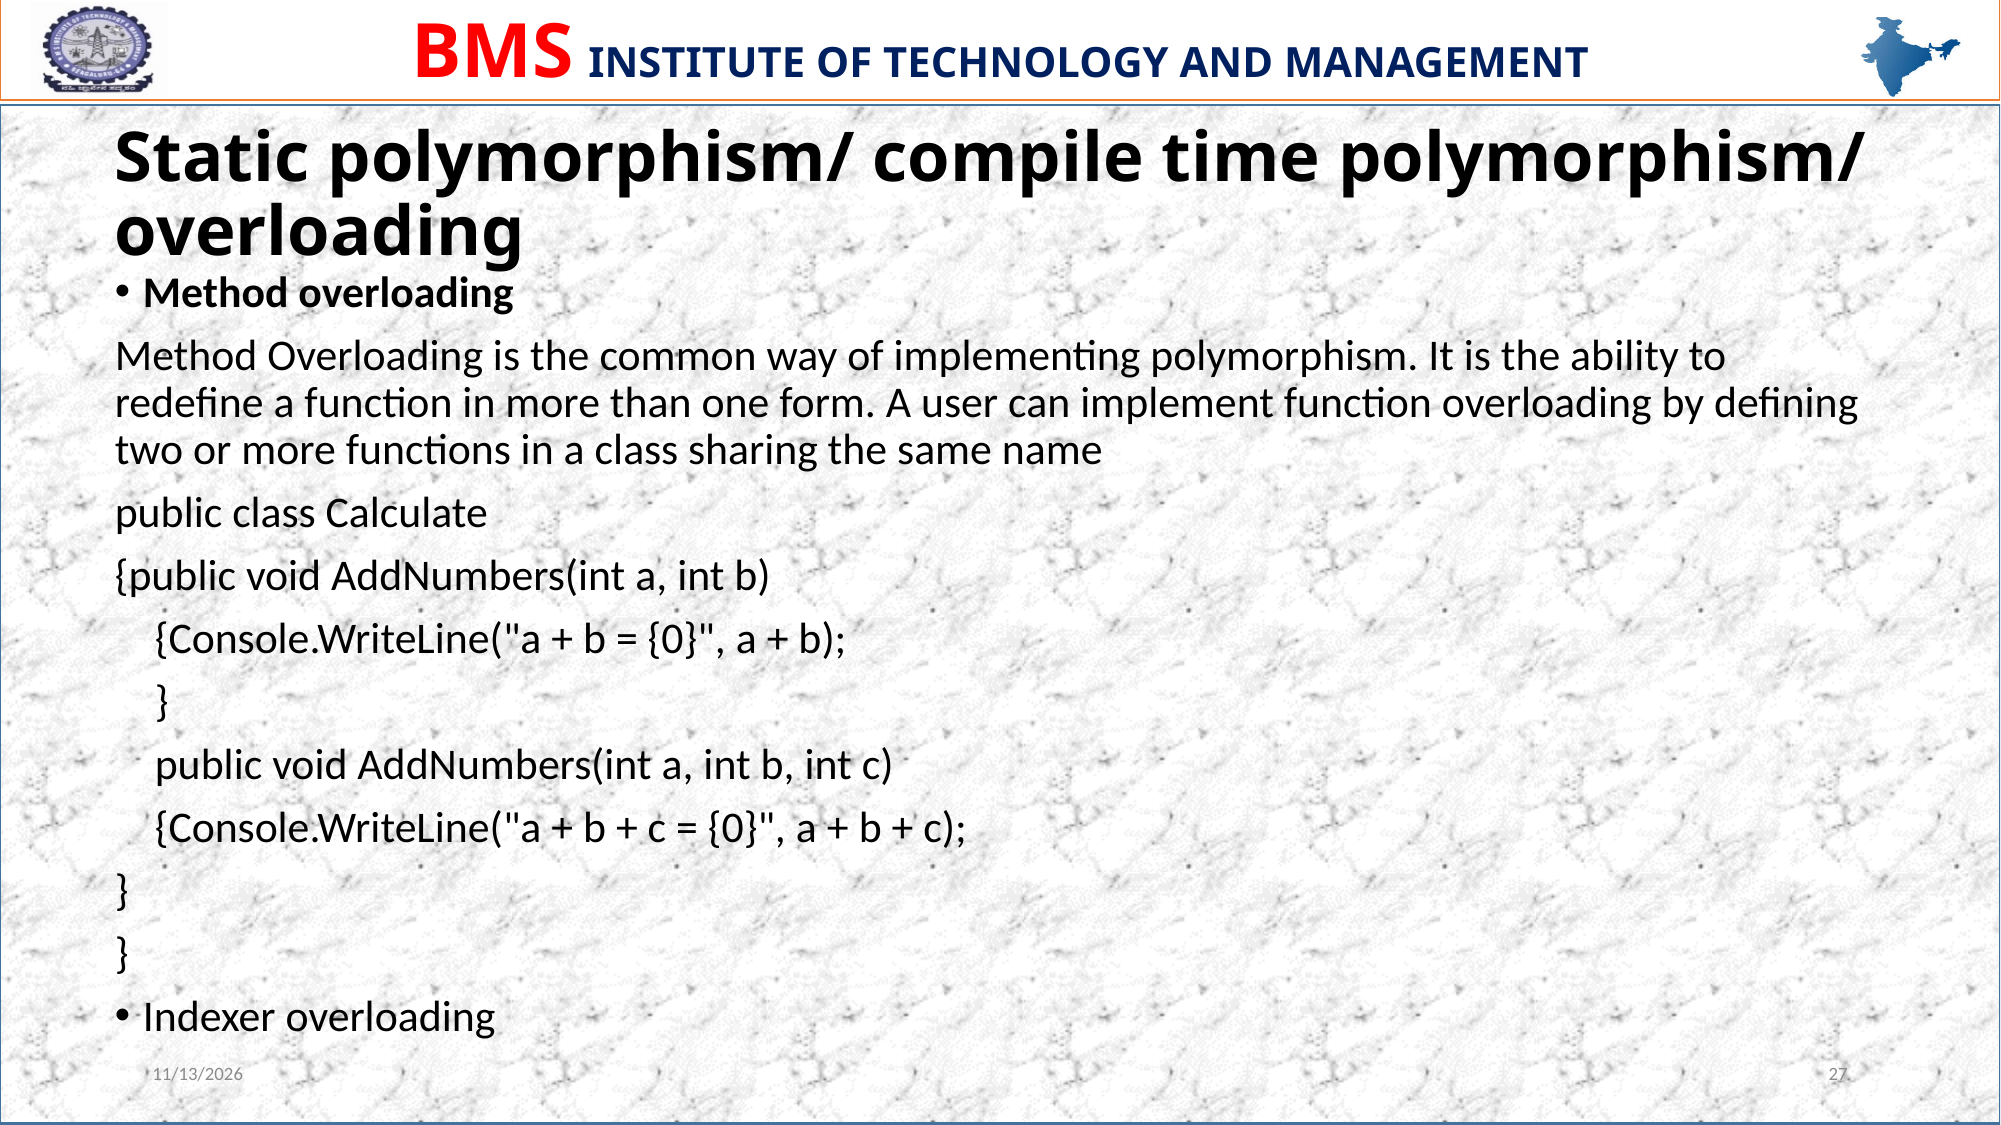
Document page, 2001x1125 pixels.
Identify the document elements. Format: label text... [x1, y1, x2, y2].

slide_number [137, 1042, 588, 1103]
picture [1859, 17, 1961, 98]
picture [1, 106, 1999, 1122]
slide_number 27 [1412, 1042, 1863, 1103]
picture [30, 2, 168, 98]
list Method overloading Method Overloading is the common way of implementing polymorphism. It is the ability to redefine a function in more than one form. A user can implement function overloading by defining two or more functions in a class sharing the same name public class Calculate {public void AddNumbers(int a, int b) {Console.WriteLine("a + b = {0}", a + b); } public void AddNumbers(int a, int b, int c) {Console.WriteLine("a + b + c = {0}", a + b + c); } } Indexer overloading [99, 262, 1900, 1005]
title Static polymorphism/ compile time polymorphism/ overloading [99, 114, 1900, 233]
